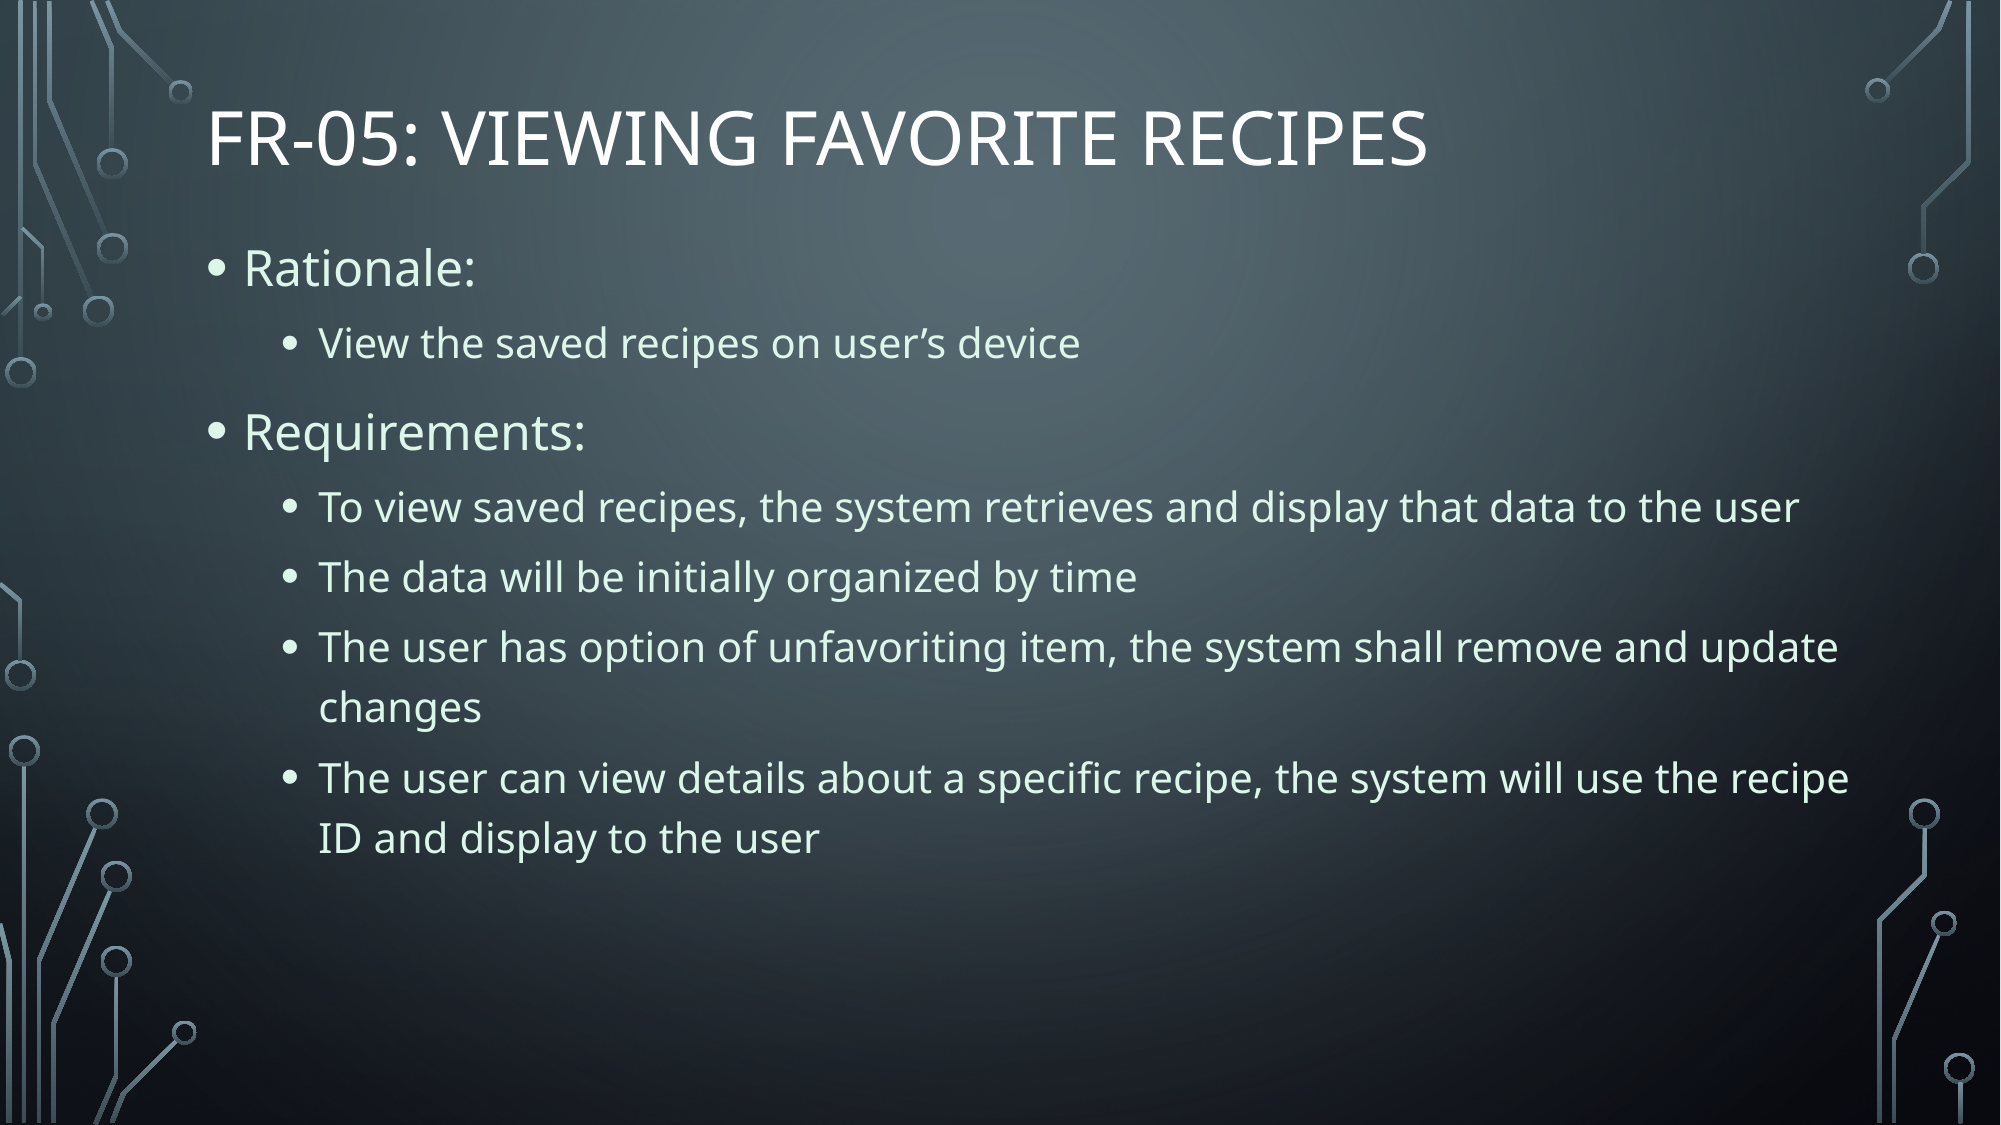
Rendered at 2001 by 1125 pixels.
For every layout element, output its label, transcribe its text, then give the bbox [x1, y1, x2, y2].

title FR-05: VIEWING FAVORITE RECIPES [190, 76, 1858, 207]
text_box Rationale: View the saved recipes on user’s device Requirements: To view saved recipes, the system retrieves and display that data to the user The data will be initially organized by time The user has option of unfavoriting item, the system shall remove and update changes The user can view details about a specific recipe, the system will use the recipe ID and display to the user [190, 217, 1869, 919]
